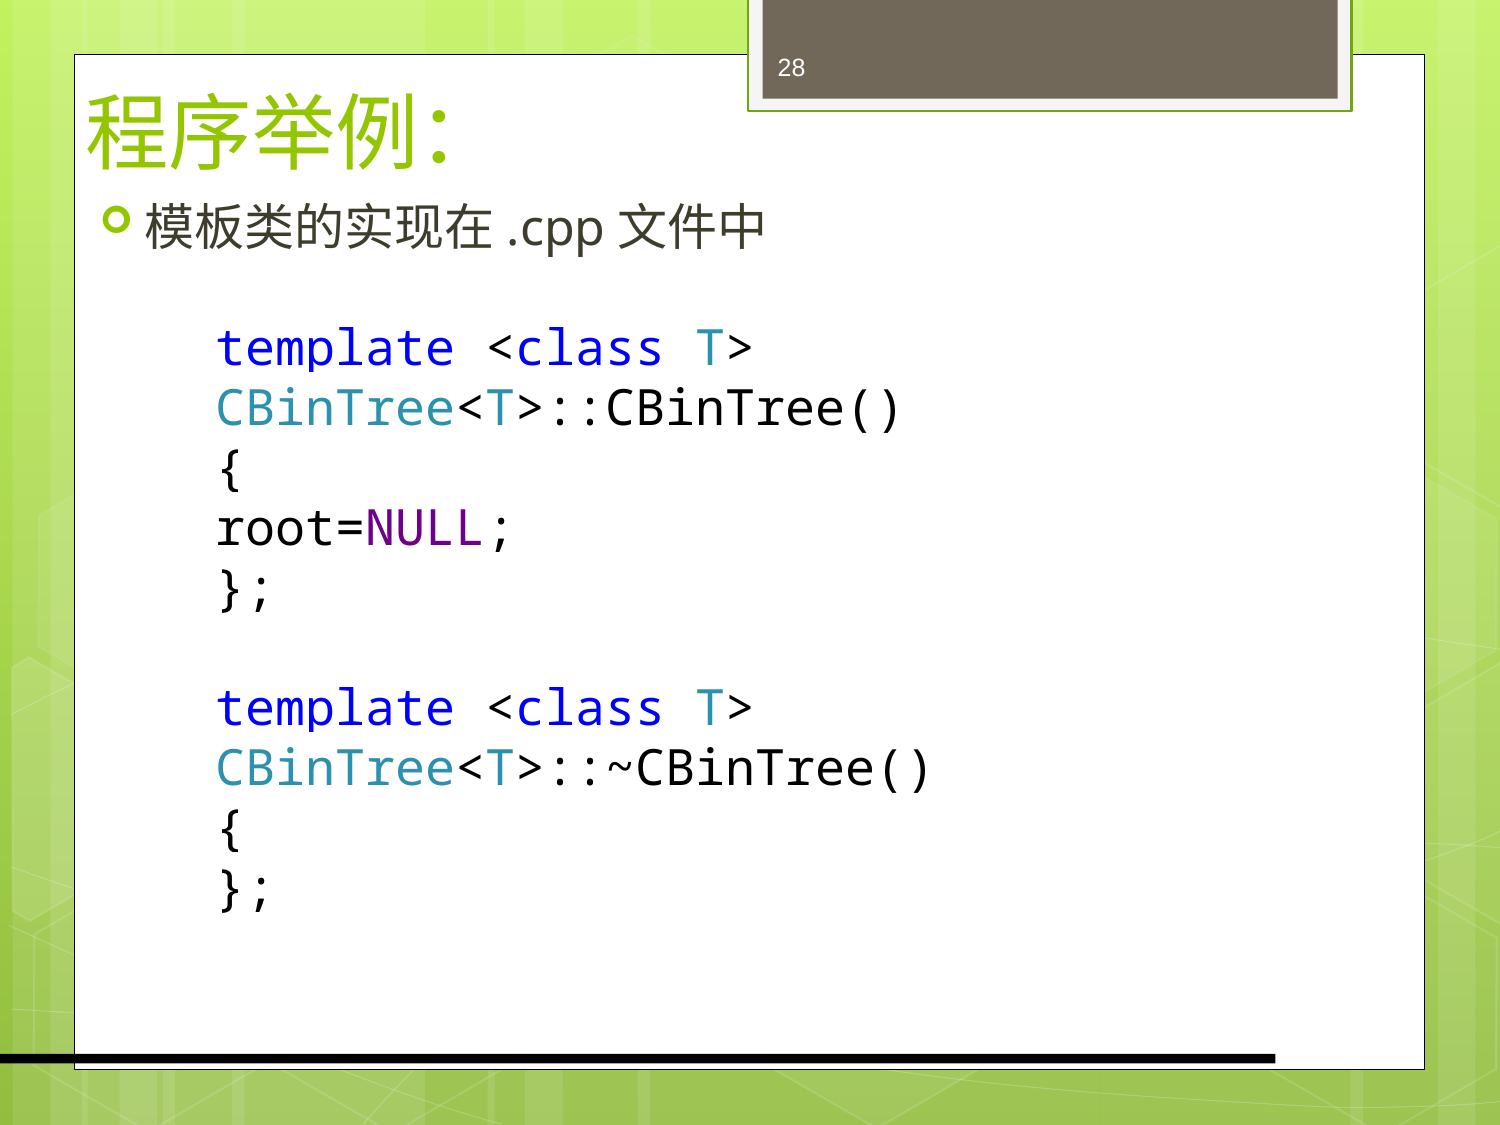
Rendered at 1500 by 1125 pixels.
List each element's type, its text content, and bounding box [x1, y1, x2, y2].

title 程序举例： [70, 0, 1224, 188]
slide_number 28 [762, 36, 982, 97]
text_box template <class T> CBinTree<T>::CBinTree() { root=NULL; }; template <class T> CBinTree<T>::~CBinTree() { }; [200, 308, 1122, 924]
list 模板类的实现在.cpp文件中 [73, 187, 1186, 763]
